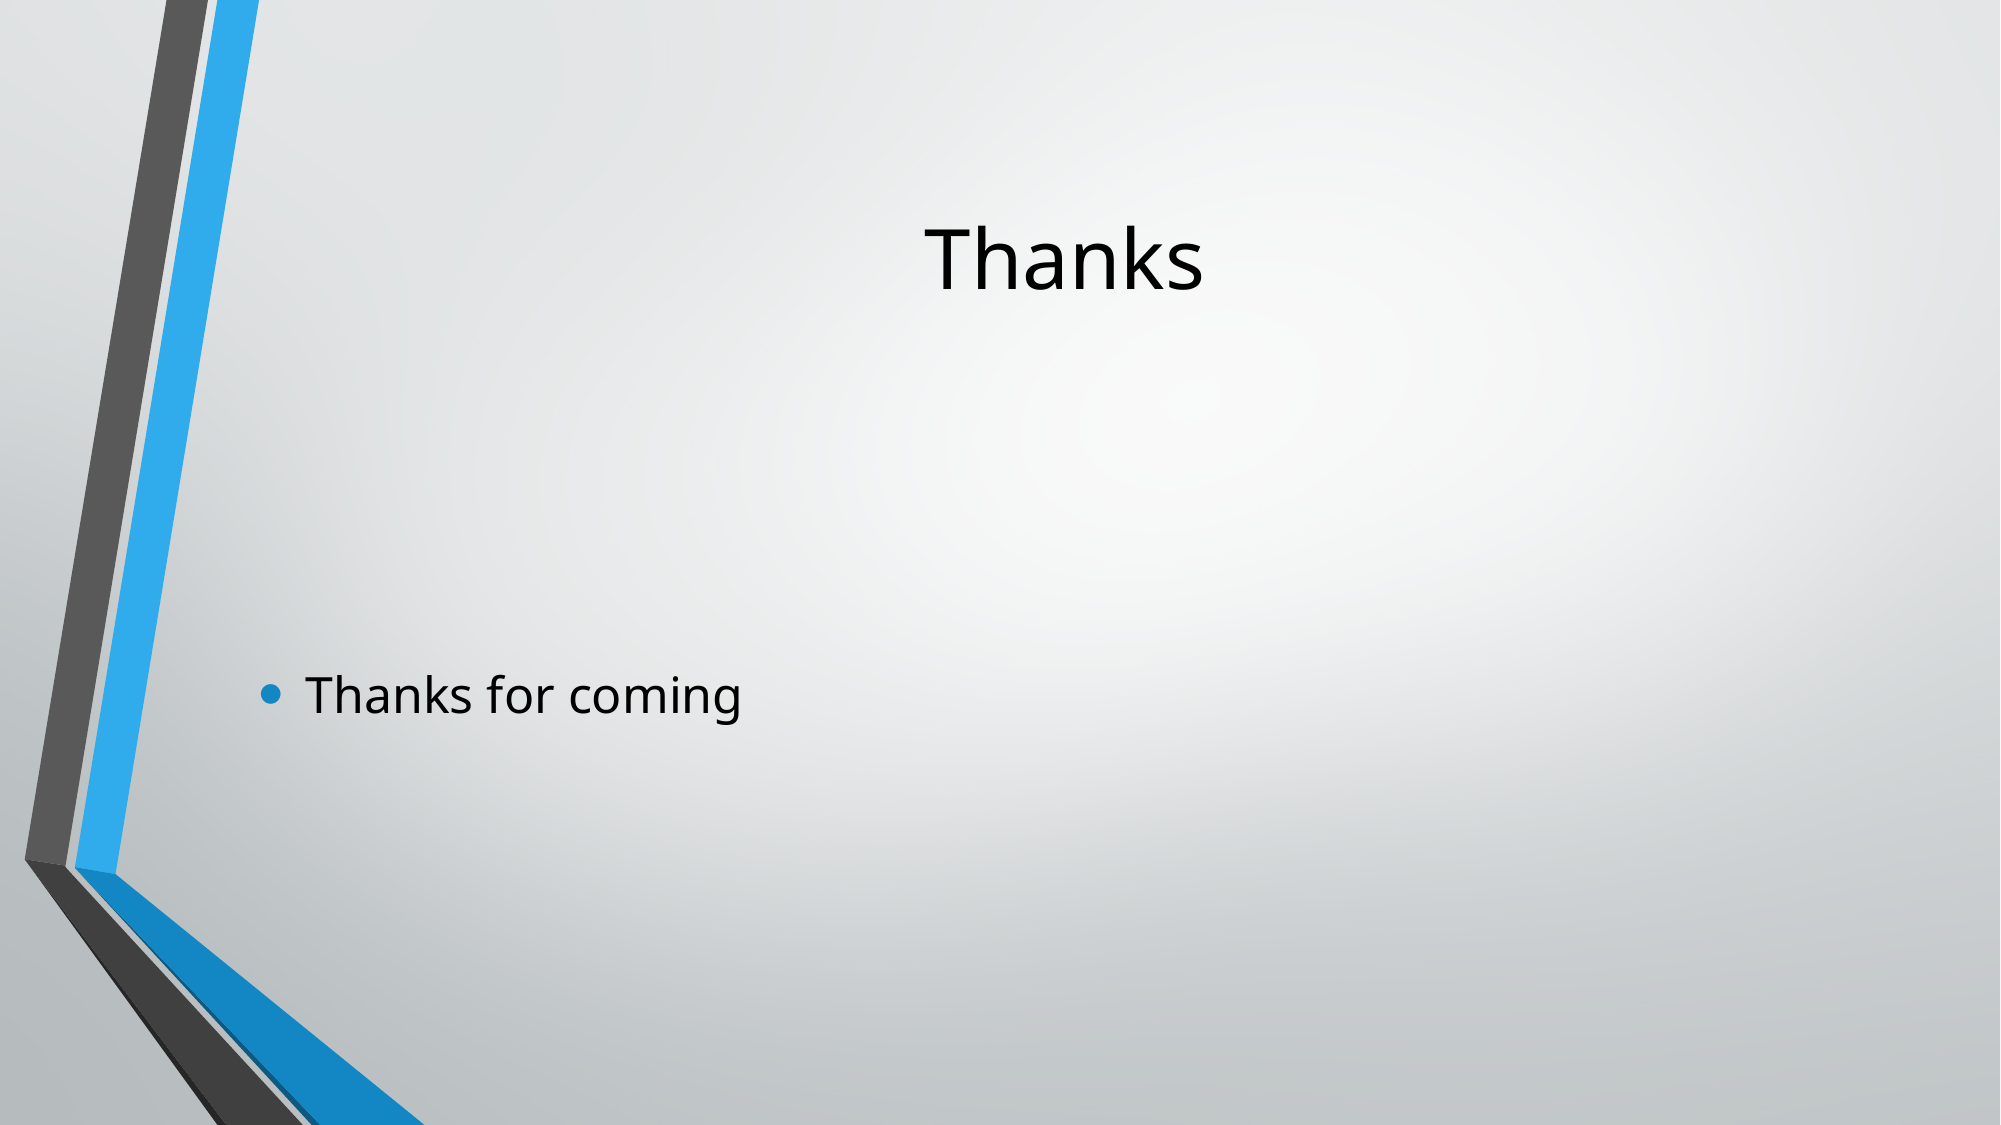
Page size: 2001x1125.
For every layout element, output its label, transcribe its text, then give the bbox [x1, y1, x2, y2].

list Thanks for coming [243, 437, 1887, 950]
title Thanks [243, 112, 1887, 400]
